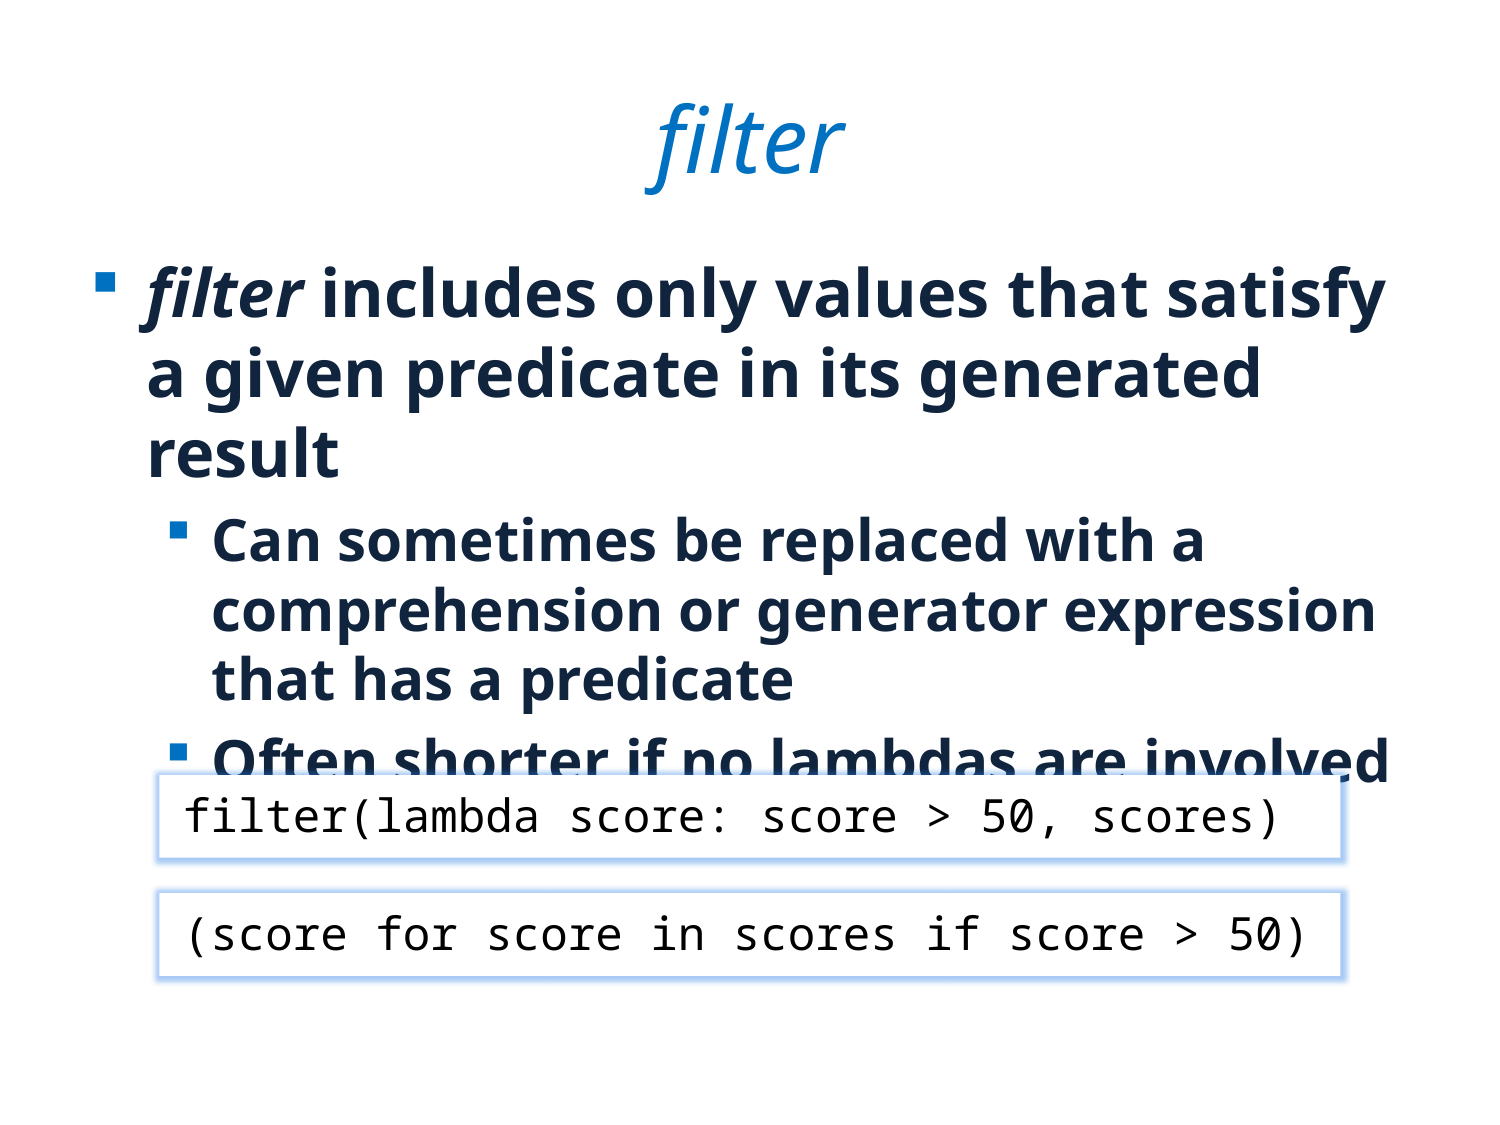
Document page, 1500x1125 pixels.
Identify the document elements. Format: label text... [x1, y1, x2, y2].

title filter [75, 42, 1425, 231]
list filter includes only values that satisfy a given predicate in its generated result Can sometimes be replaced with a comprehension or generator expression that has a predicate Often shorter if no lambdas are involved [75, 243, 1425, 986]
text_box filter(lambda score: score > 50, scores) [159, 775, 1341, 858]
text_box (score for score in scores if score > 50) [159, 893, 1341, 976]
